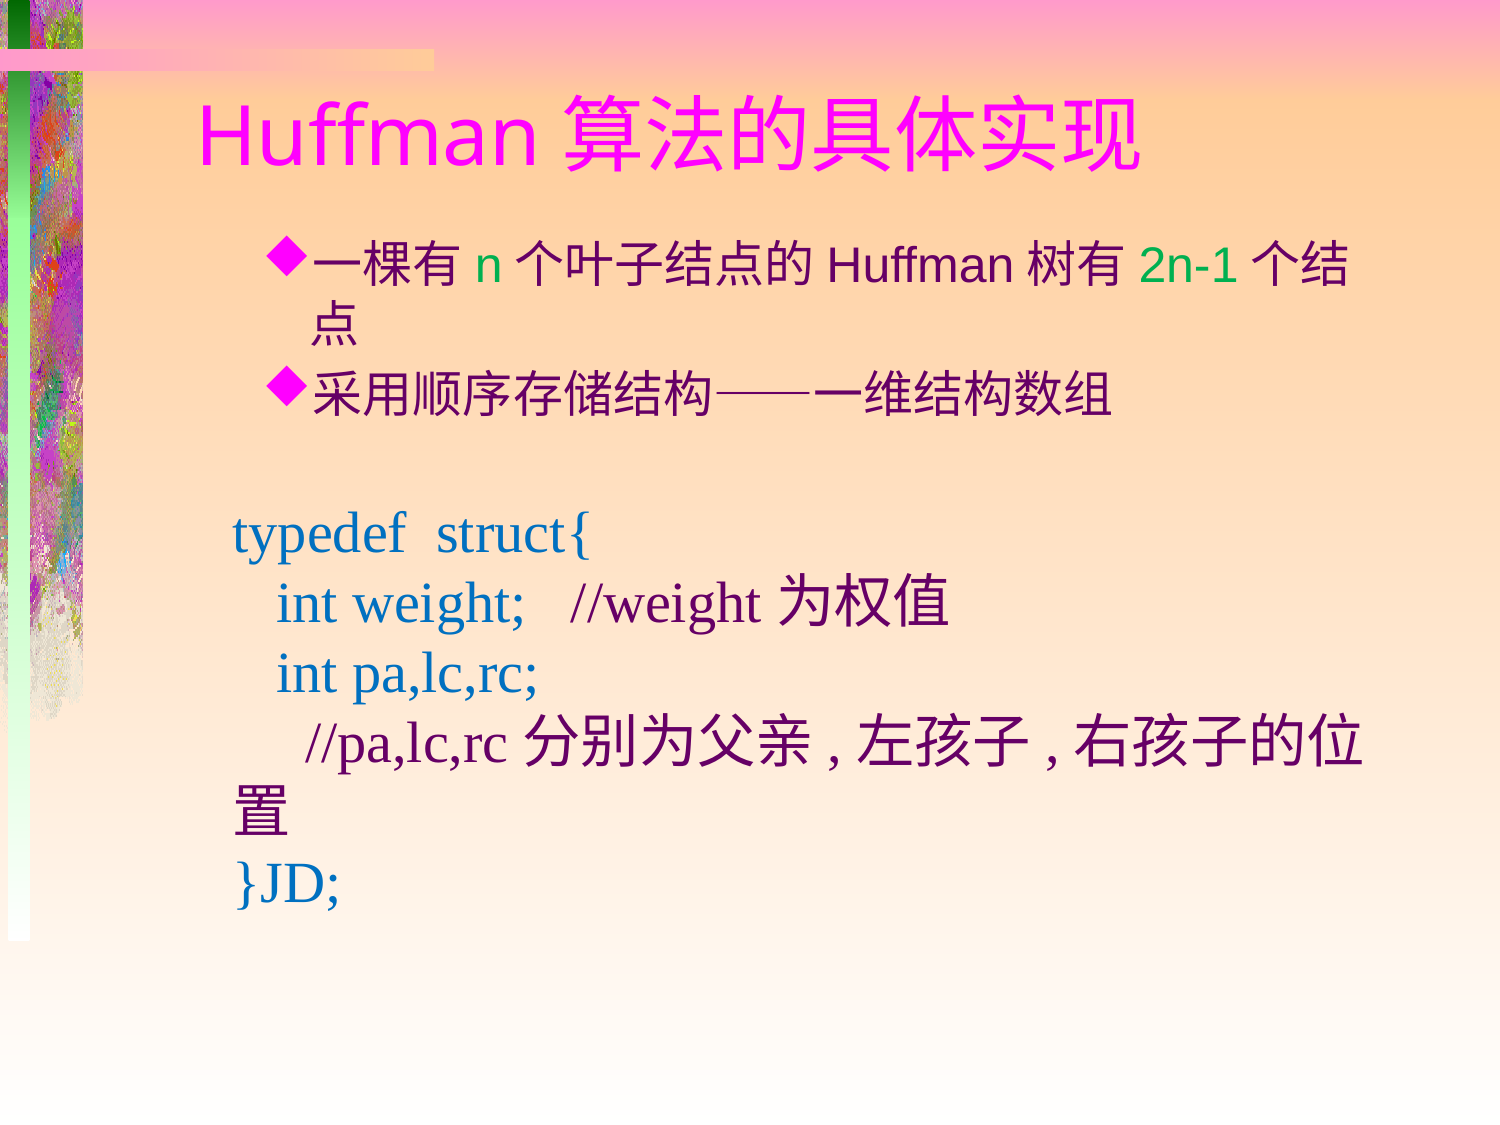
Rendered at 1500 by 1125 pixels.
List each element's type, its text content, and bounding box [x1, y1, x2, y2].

text_box 一棵有n个叶子结点的Huffman树有2n-1个结点 采用顺序存储结构——一维结构数组 [173, 225, 1412, 383]
picture [29, 0, 83, 50]
text_box Huffman算法的具体实现 [151, 74, 1449, 189]
picture [0, 0, 9, 50]
text_box typedef struct{ int weight; //weight为权值 int pa,lc,rc; //pa,lc,rc分别为父亲,左孩子,右孩子的位置 }JD; [217, 486, 1434, 922]
picture [29, 71, 83, 821]
picture [0, 71, 9, 821]
